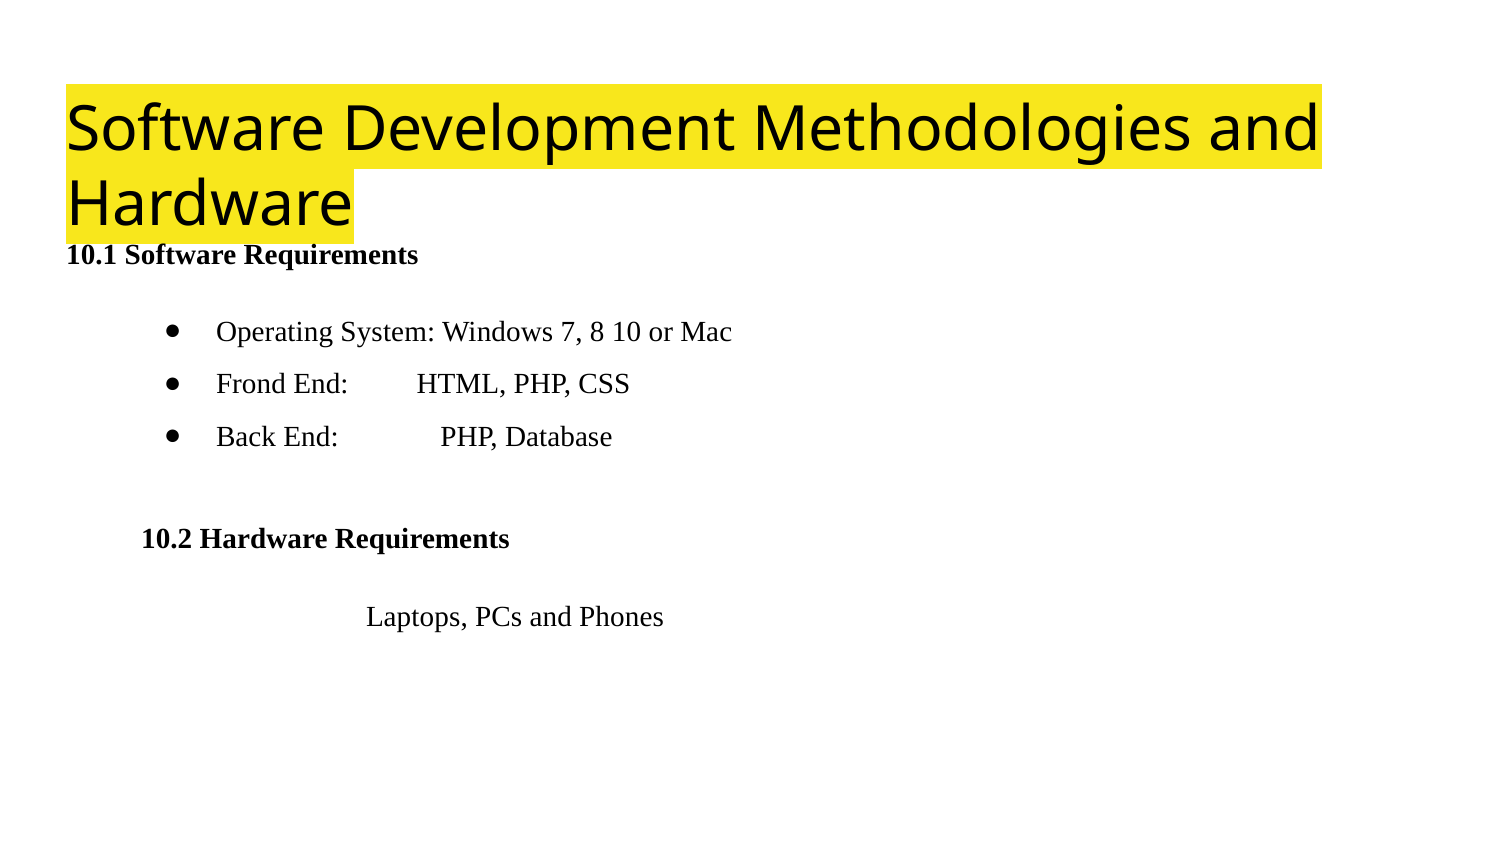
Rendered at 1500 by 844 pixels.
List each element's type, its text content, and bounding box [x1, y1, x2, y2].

title Software Development Methodologies and Hardware [51, 72, 1449, 167]
list 10.1 Software Requirements Operating System: Windows 7, 8 10 or Mac Frond End: HTML, PHP, CSS Back End: PHP, Database 10.2 Hardware Requirements Laptops, PCs and Phones [51, 202, 1449, 750]
